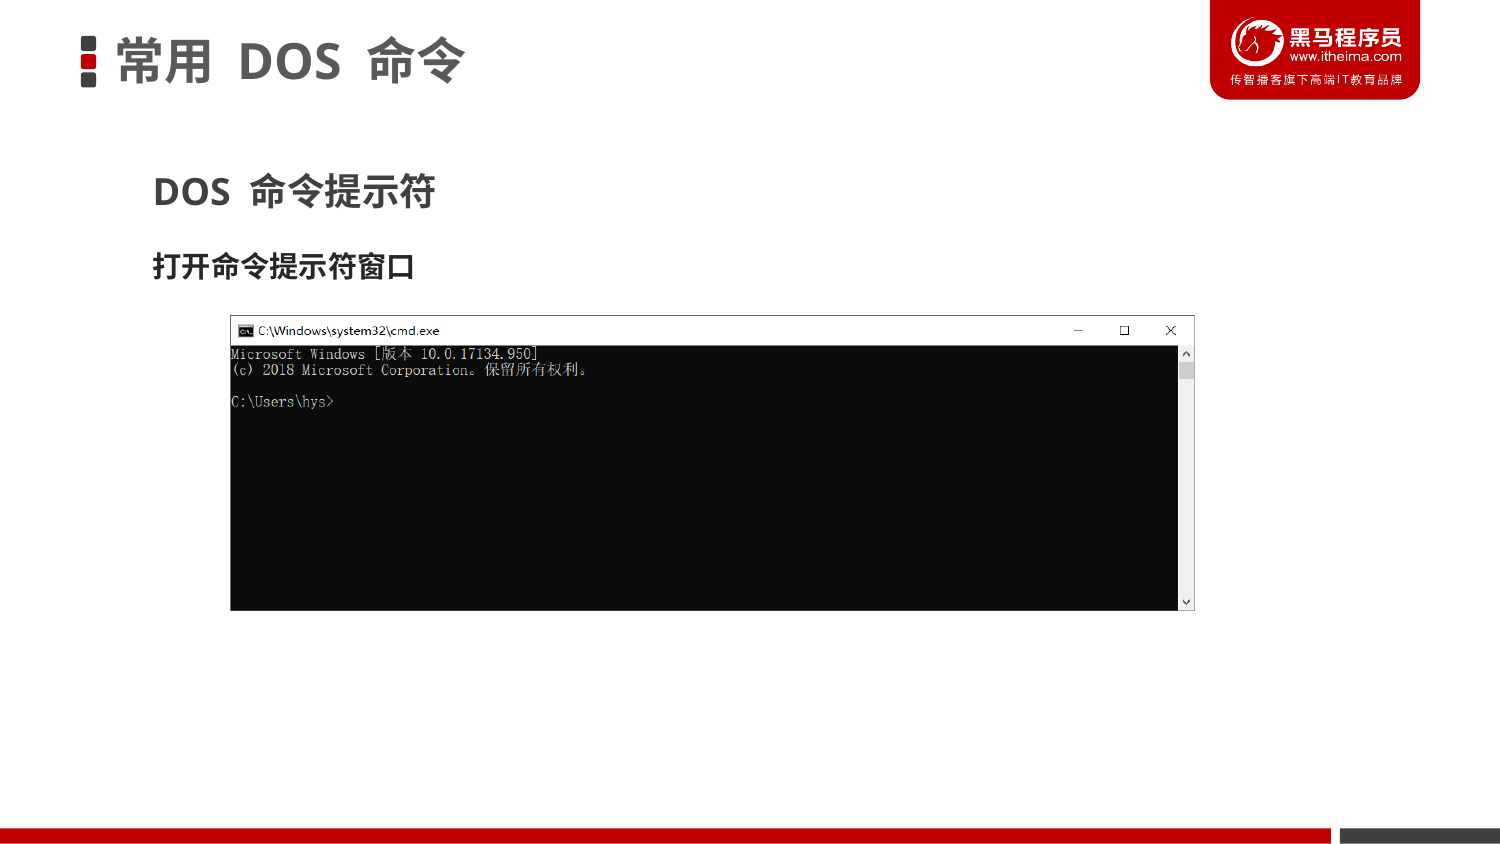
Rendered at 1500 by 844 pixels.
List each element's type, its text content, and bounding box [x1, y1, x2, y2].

text_box DOS 命令提示符 [137, 138, 809, 221]
picture [229, 315, 1195, 612]
picture [1212, 8, 1421, 94]
text_box 打开命令提示符窗口 [137, 223, 1223, 291]
text_box 常用 DOS 命令 [103, 0, 987, 130]
